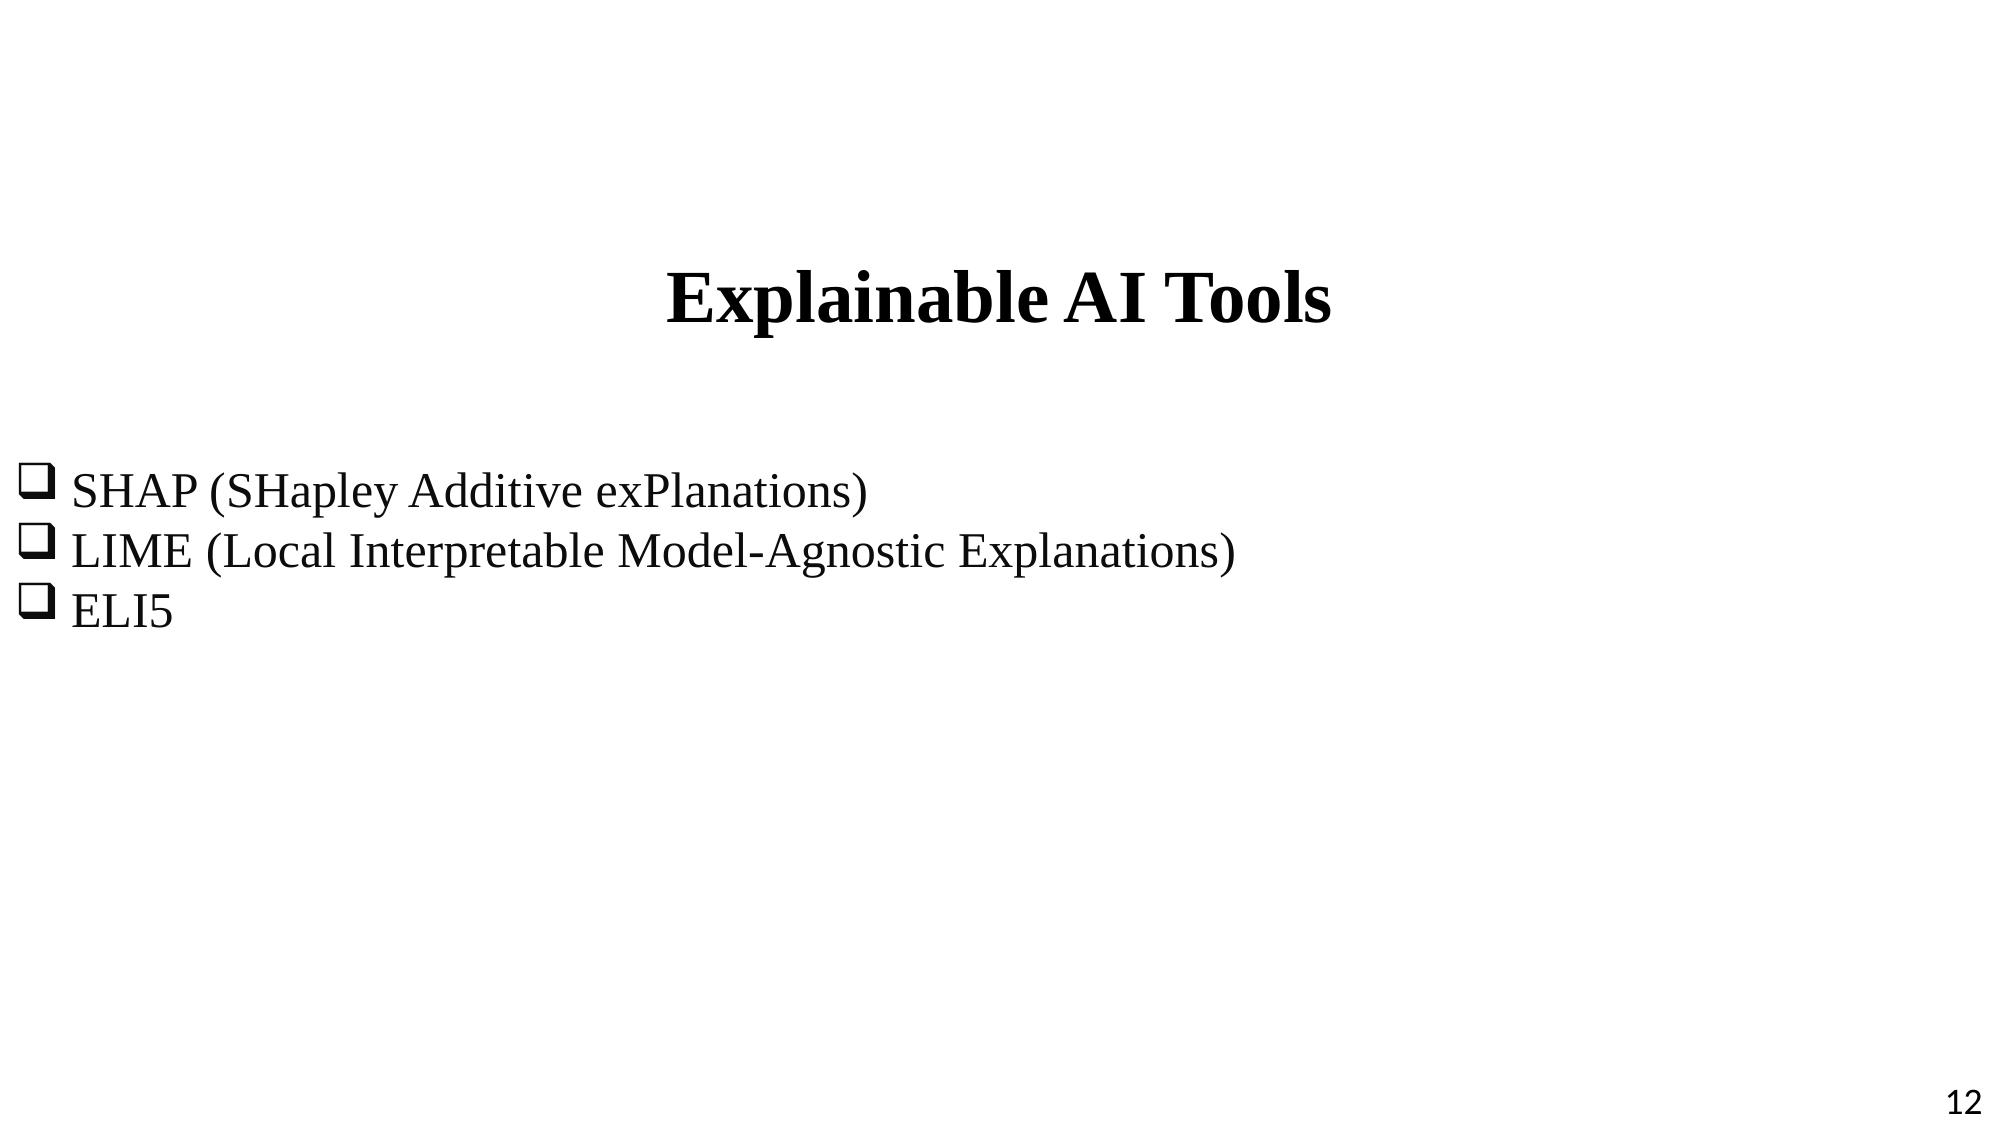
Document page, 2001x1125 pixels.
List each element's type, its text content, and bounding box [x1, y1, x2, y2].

text_box 12 [1926, 1073, 2000, 1125]
text_box Explainable AI Tools SHAP (SHapley Additive exPlanations) LIME (Local Interpretable Model-Agnostic Explanations) ELI5 [0, 0, 2000, 1125]
